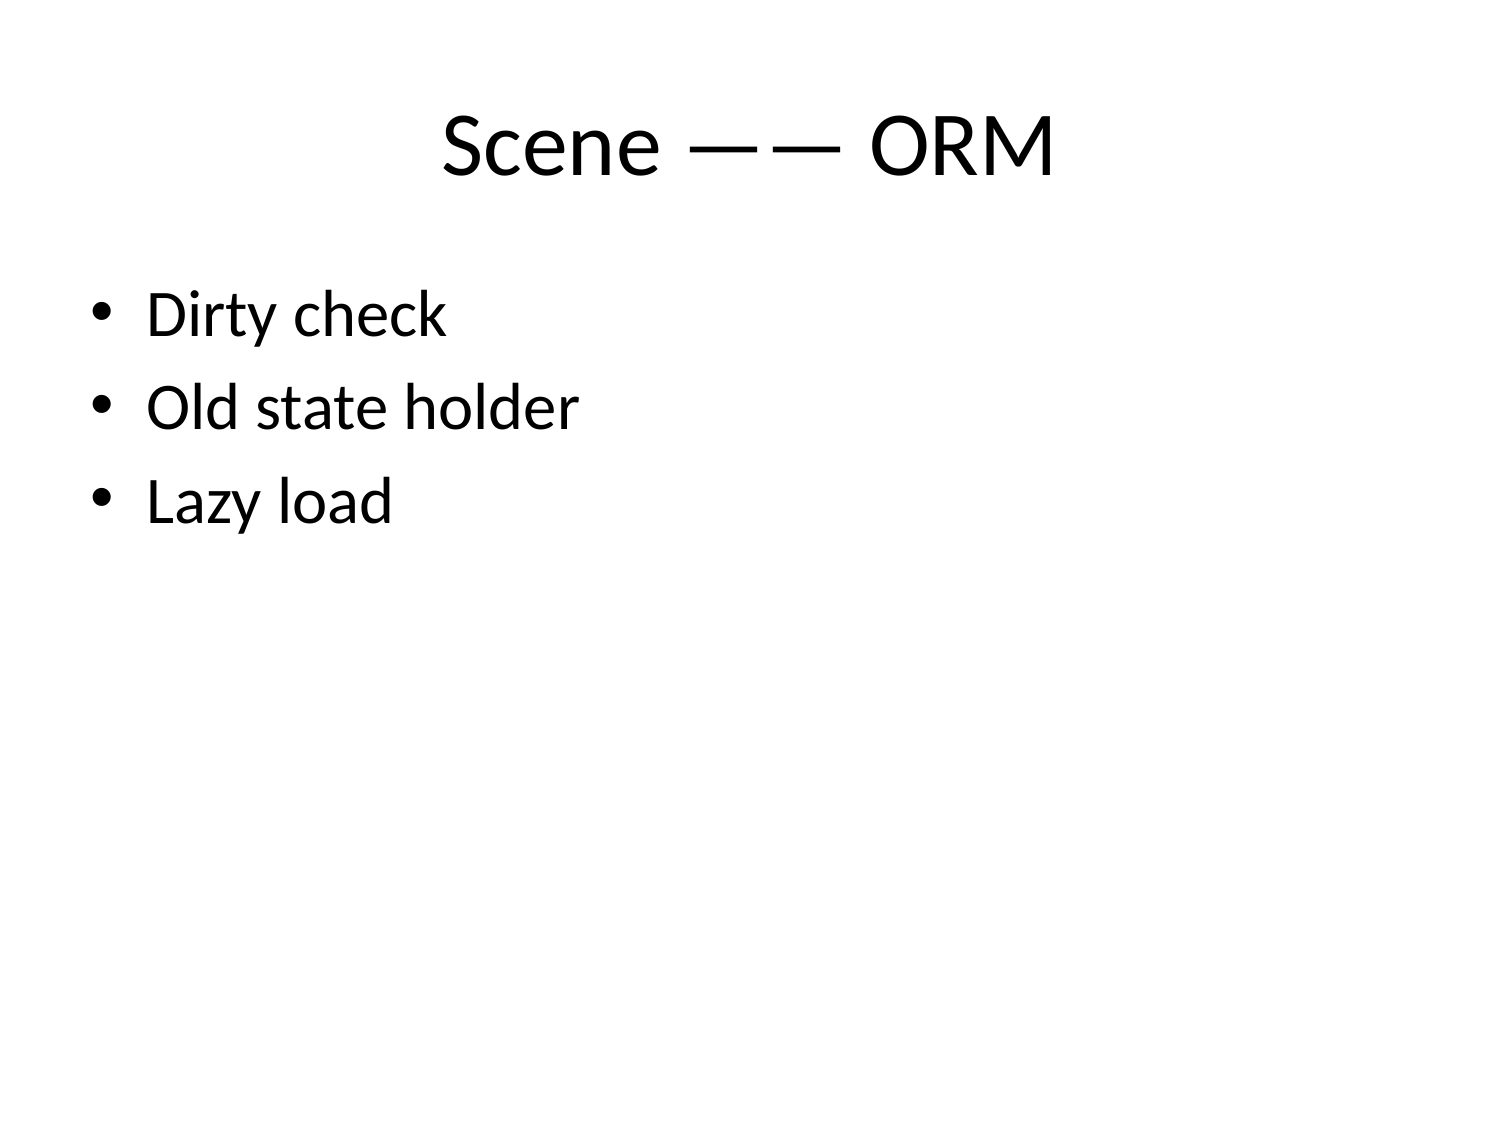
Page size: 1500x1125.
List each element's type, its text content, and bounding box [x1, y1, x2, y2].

title Scene —— ORM [75, 45, 1425, 233]
list Dirty check Old state holder Lazy load [75, 262, 1425, 1005]
